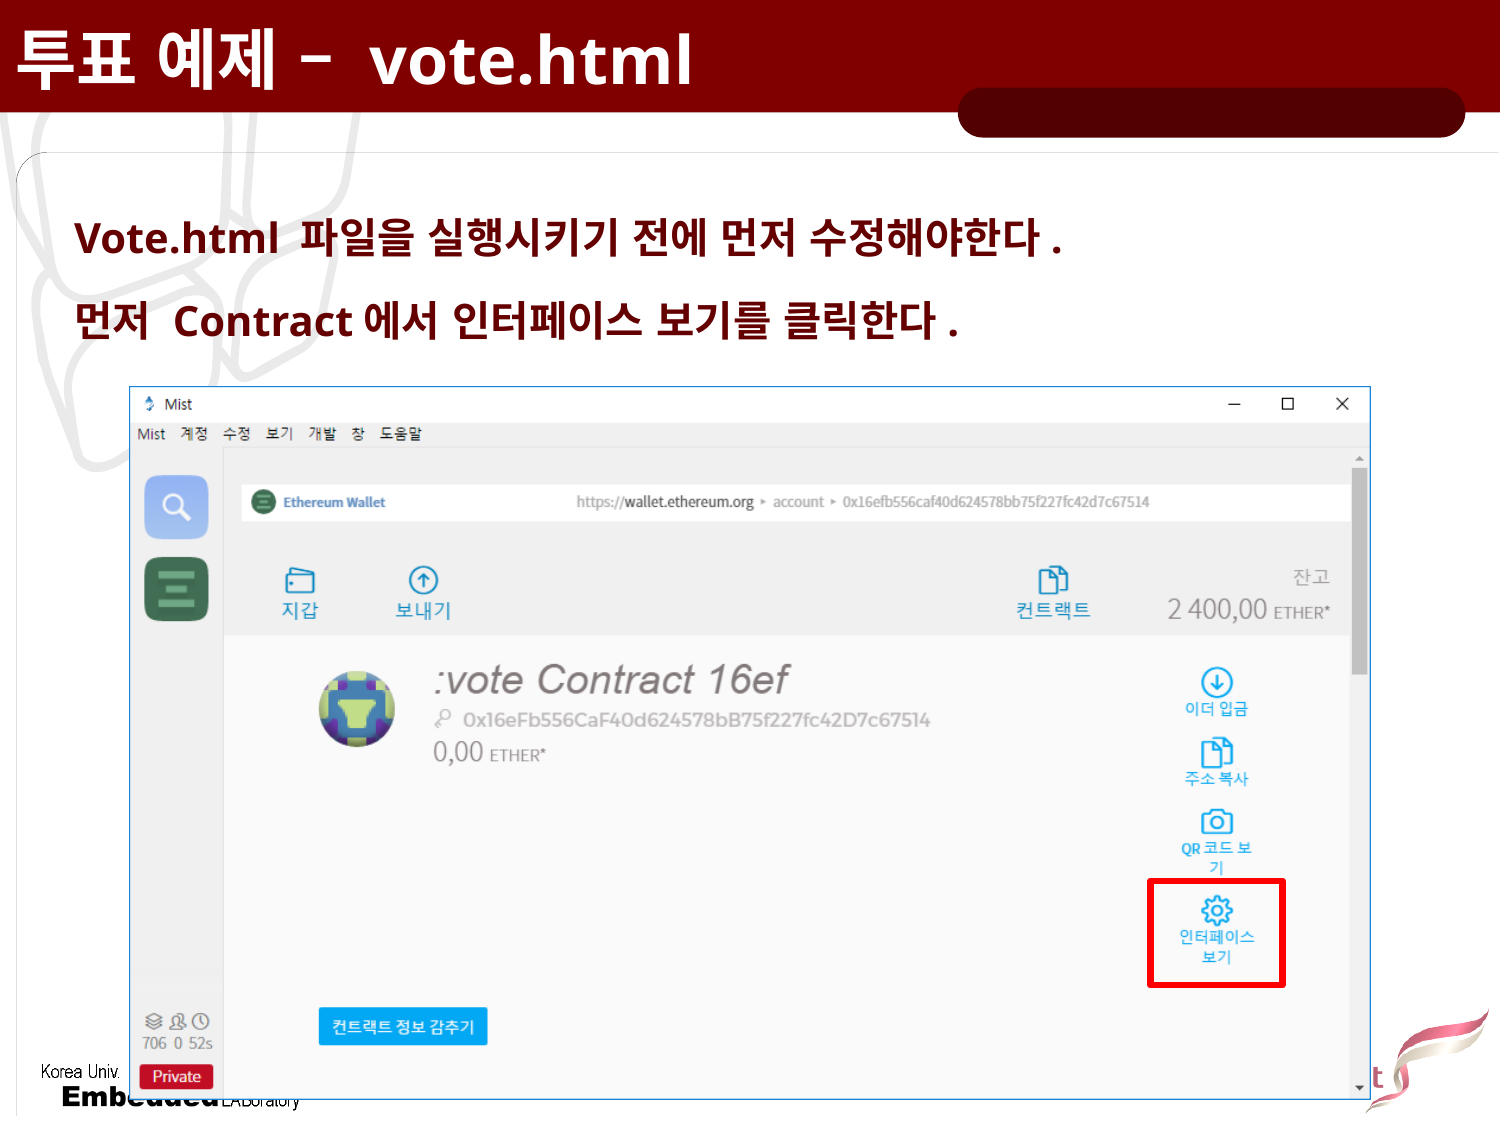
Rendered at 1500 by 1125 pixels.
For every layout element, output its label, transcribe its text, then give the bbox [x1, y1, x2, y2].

text_box [0, 0, 1500, 75]
picture [129, 386, 1371, 1100]
picture [29, 1034, 347, 1125]
text_box Vote.html 파일을 실행시키기 전에 먼저 수정해야한다. 먼저 Contract에서 인터페이스 보기를 클릭한다. [59, 179, 1477, 1114]
title 투표 예제 – vote.html [0, 75, 1477, 104]
